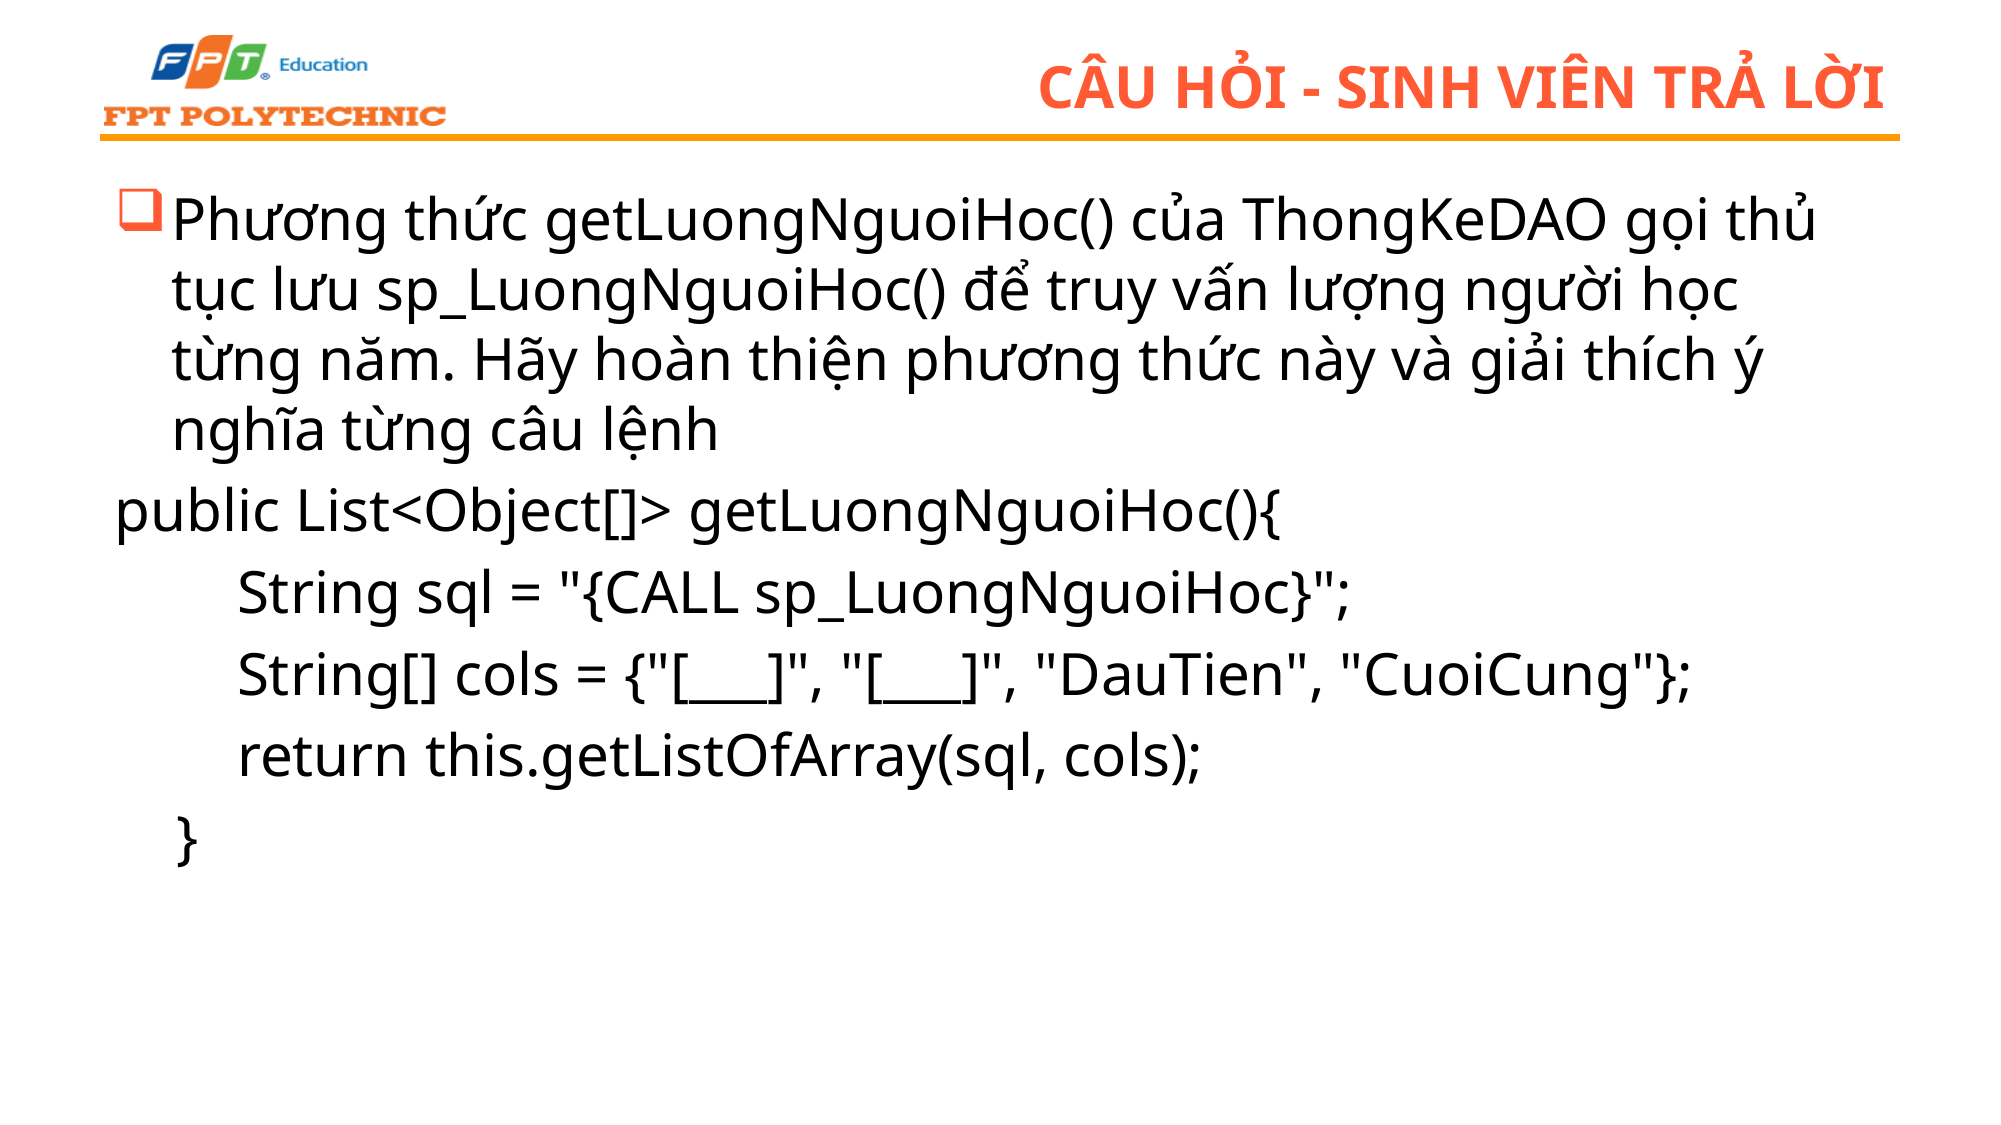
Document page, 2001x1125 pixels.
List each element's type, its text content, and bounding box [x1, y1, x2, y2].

title Câu hỏi - sinh viên trả lời [450, 45, 1900, 125]
picture [104, 35, 450, 126]
list Phương thức getLuongNguoiHoc() của ThongKeDAO gọi thủ tục lưu sp_LuongNguoiHoc() để truy vấn lượng người học từng năm. Hãy hoàn thiện phương thức này và giải thích ý nghĩa từng câu lệnh public List<Object[]> getLuongNguoiHoc(){ String sql = "{CALL sp_LuongNguoiHoc}"; String[] cols = {"[___]", "[___]", "DauTien", "CuoiCung"}; return this.getListOfArray(sql, cols); } [99, 174, 1900, 1038]
